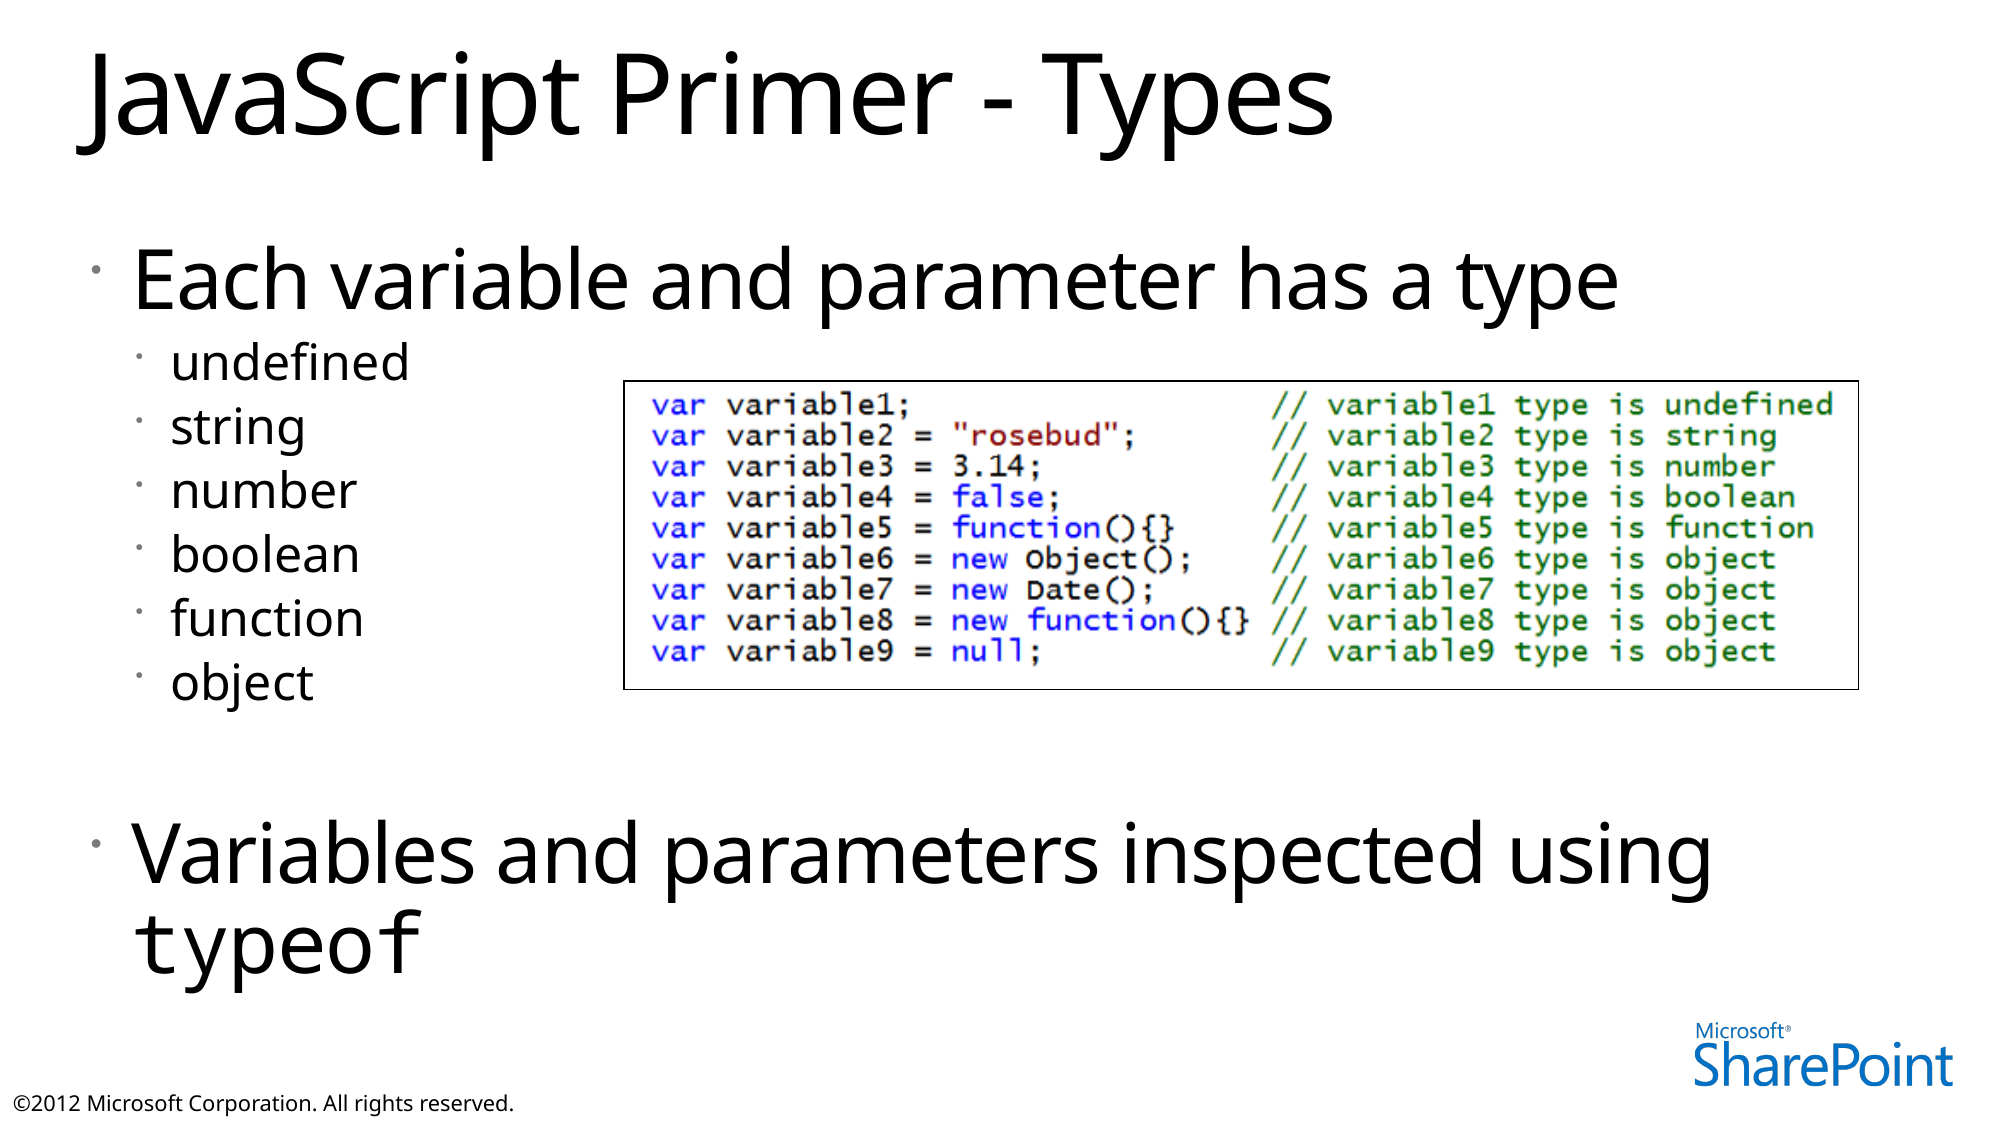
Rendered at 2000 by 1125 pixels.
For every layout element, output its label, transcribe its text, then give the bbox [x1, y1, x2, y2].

list Each variable and parameter has a type undefined string number boolean function object Variables and parameters inspected using typeof [85, 237, 1914, 573]
picture [1690, 1007, 1953, 1098]
title JavaScript Primer - Types [85, 37, 1914, 161]
picture [624, 381, 1859, 690]
